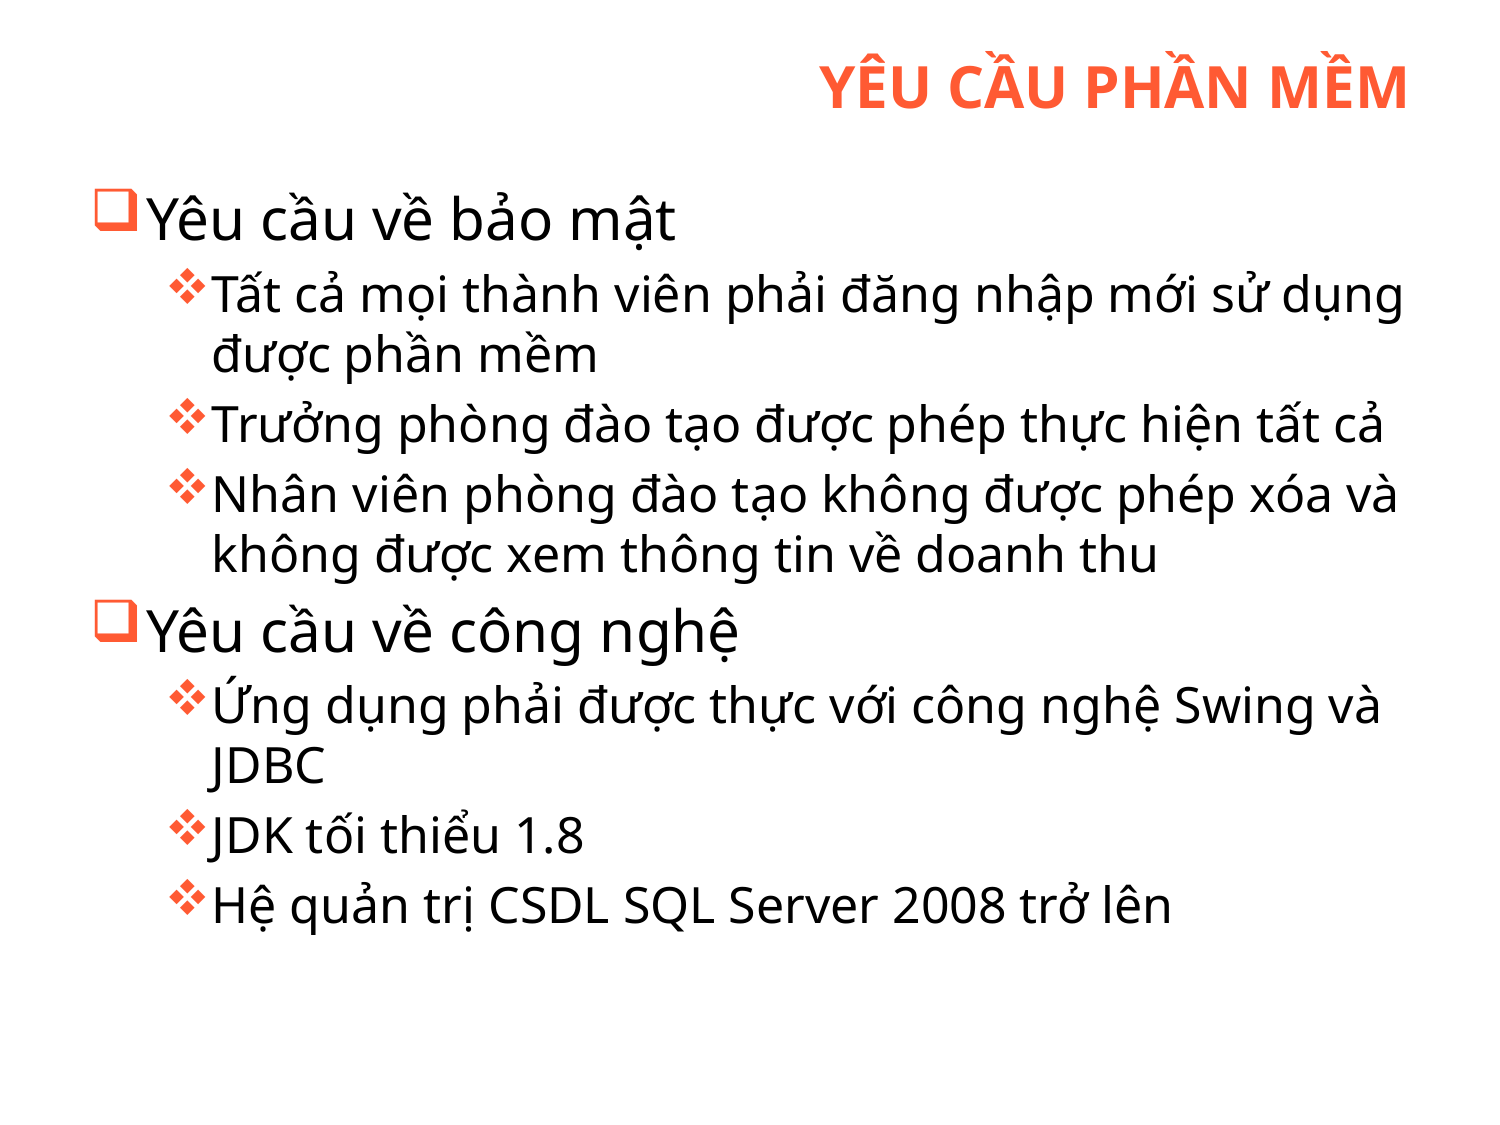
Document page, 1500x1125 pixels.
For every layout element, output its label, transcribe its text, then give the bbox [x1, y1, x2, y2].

title Yêu cầu phần mềm [337, 45, 1425, 125]
list Yêu cầu về bảo mật Tất cả mọi thành viên phải đăng nhập mới sử dụng được phần mềm Trưởng phòng đào tạo được phép thực hiện tất cả Nhân viên phòng đào tạo không được phép xóa và không được xem thông tin về doanh thu Yêu cầu về công nghệ Ứng dụng phải được thực với công nghệ Swing và JDBC JDK tối thiểu 1.8 Hệ quản trị CSDL SQL Server 2008 trở lên [75, 174, 1425, 1038]
